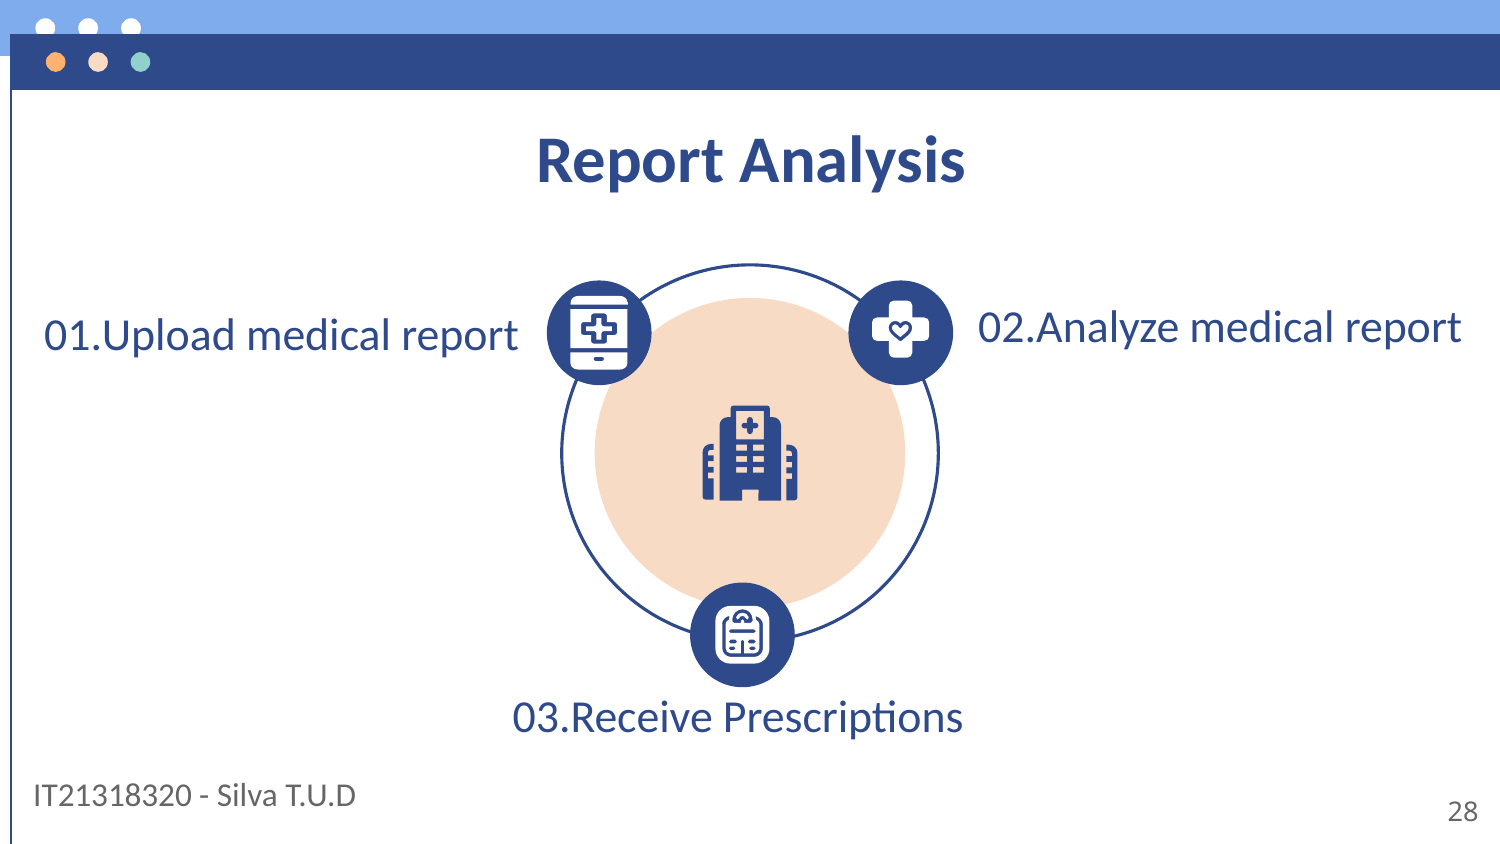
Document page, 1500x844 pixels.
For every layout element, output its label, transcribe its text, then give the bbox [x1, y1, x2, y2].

slide_number 28 [1403, 779, 1494, 844]
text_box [702, 405, 798, 501]
text_box 03.Receive Prescriptions [497, 671, 1006, 767]
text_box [715, 605, 770, 664]
text_box [787, 381, 939, 636]
text_box [561, 381, 701, 632]
text_box [594, 297, 906, 605]
subtitle IT21318320 - Silva T.U.D [18, 758, 492, 832]
text_box [690, 582, 795, 671]
title Report Analysis [17, 100, 1487, 178]
text_box [546, 280, 652, 386]
text_box 01.Upload medical report [29, 289, 537, 385]
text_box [570, 295, 629, 370]
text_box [871, 300, 930, 358]
text_box [640, 264, 860, 331]
text_box 02.Analyze medical report [963, 281, 1481, 377]
text_box [848, 280, 954, 386]
